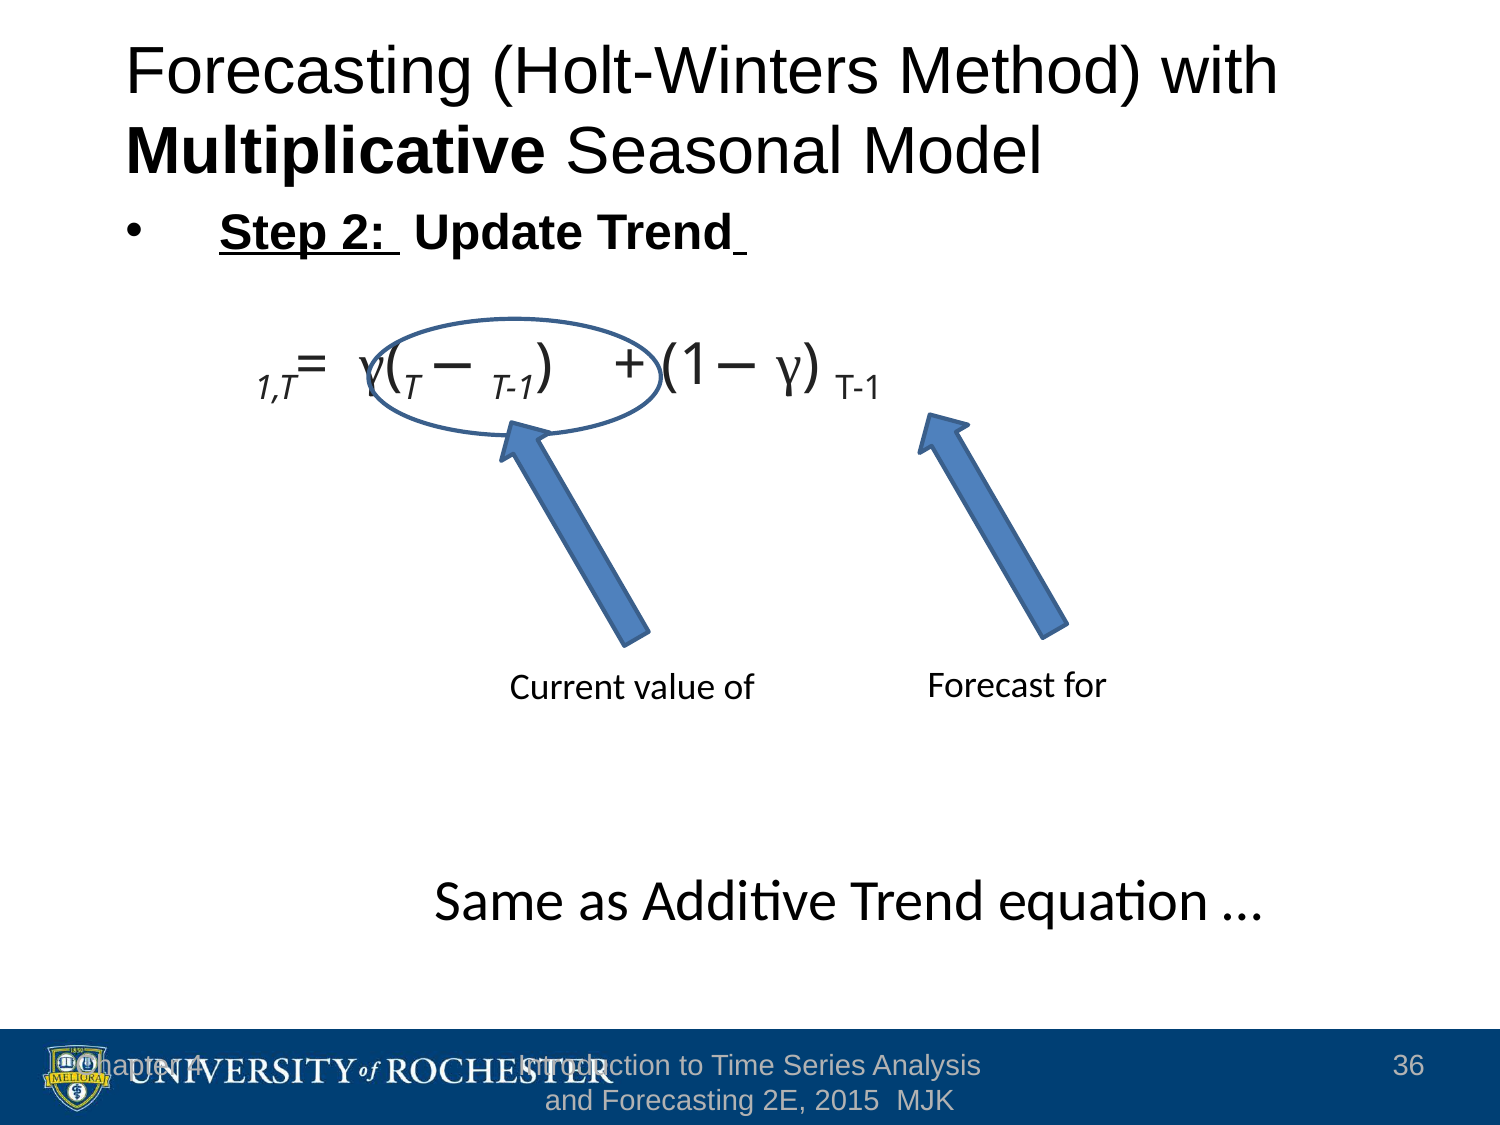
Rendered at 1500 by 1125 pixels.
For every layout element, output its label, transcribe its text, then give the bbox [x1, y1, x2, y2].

slide_number Chapter 4 [75, 1046, 420, 1103]
text_box [917, 412, 1070, 640]
picture [0, 1029, 1500, 1125]
text_box [366, 316, 663, 438]
text_box [499, 420, 651, 648]
list Step 2: Update Trend [125, 199, 1365, 261]
slide_number 36 [1080, 1046, 1425, 1103]
title Forecasting (Holt-Winters Method) with Multiplicative Seasonal Model [125, 26, 1365, 189]
text_box Same as Additive Trend equation … [419, 855, 1413, 940]
footer Introduction to Time Series Analysis and Forecasting 2E, 2015 MJK [510, 1046, 990, 1103]
